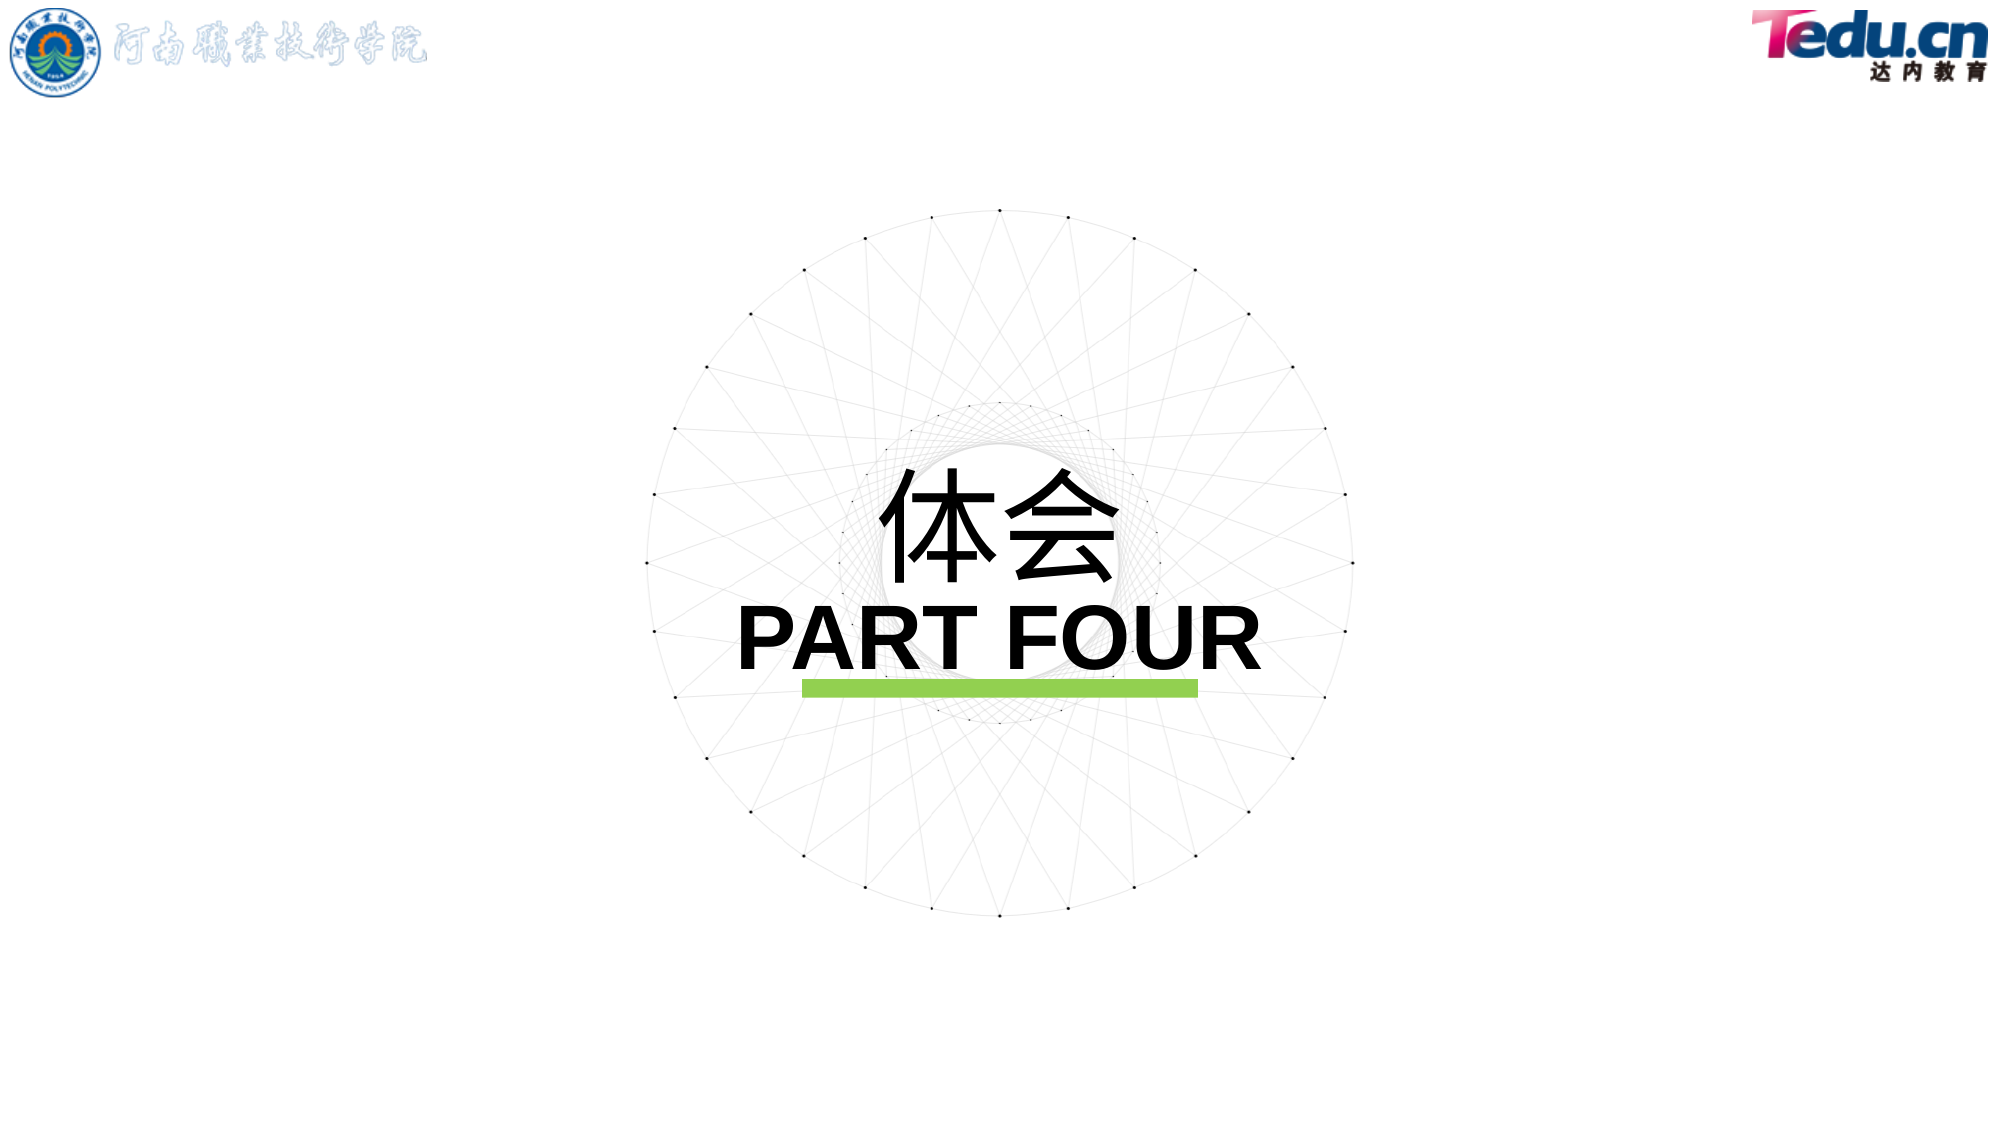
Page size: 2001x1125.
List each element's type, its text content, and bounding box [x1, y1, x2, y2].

picture [1752, 10, 1988, 82]
text_box [801, 678, 1199, 699]
text_box 体会 [645, 396, 1355, 607]
picture [5, 8, 435, 99]
picture [676, 193, 1335, 396]
text_box PART FOUR [704, 607, 1296, 696]
picture [636, 445, 1375, 932]
